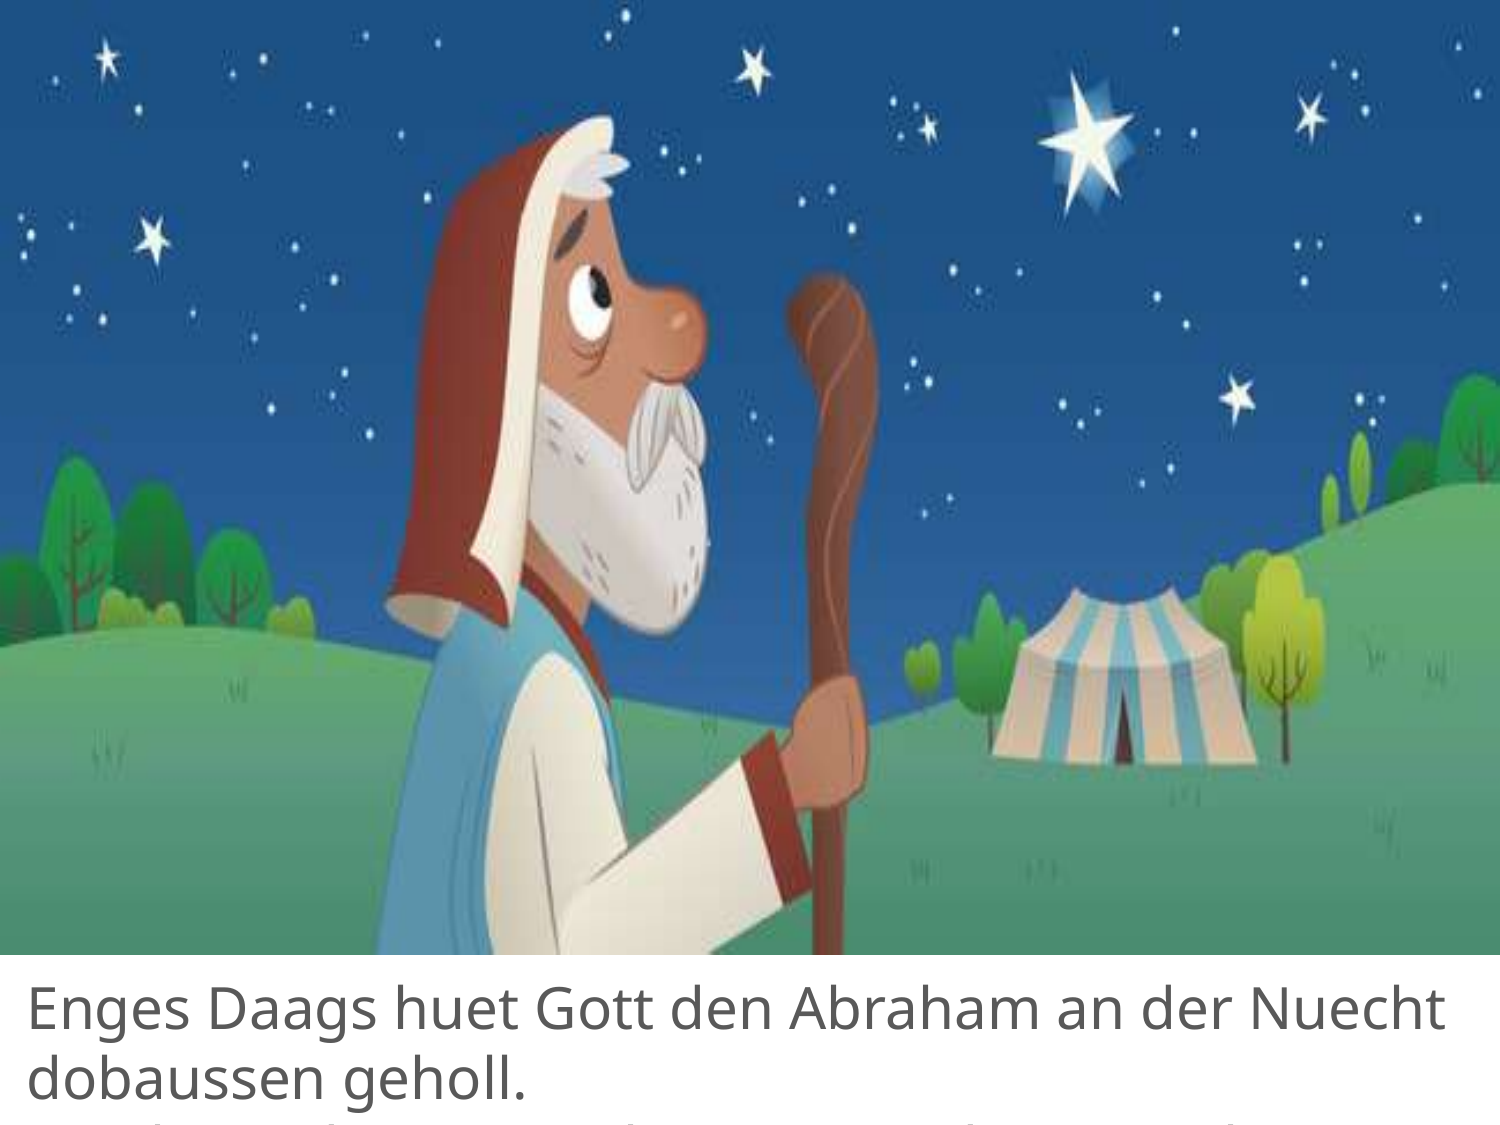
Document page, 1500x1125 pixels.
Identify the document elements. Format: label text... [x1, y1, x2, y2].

picture [0, 0, 1500, 955]
text_box Enges Daags huet Gott den Abraham an der Nuecht dobaussen geholl. "Kuckt op den Himmel. Kënnt Dir d'Stäre zielen?" [11, 964, 1483, 1125]
